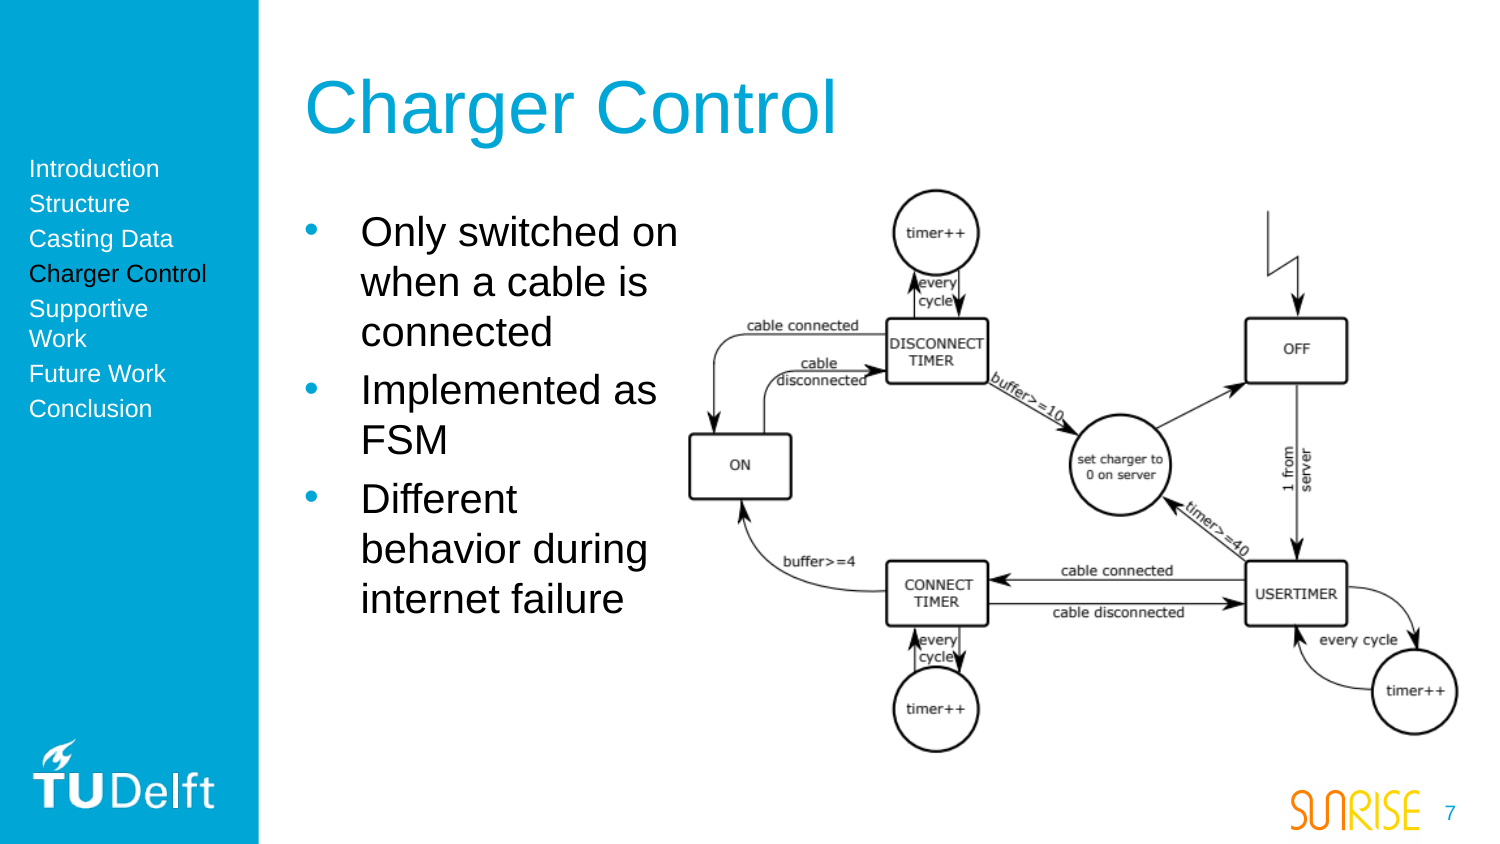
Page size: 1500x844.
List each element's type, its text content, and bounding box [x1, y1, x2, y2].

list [665, 178, 1500, 769]
picture [1289, 784, 1422, 844]
text_box Only switched on when a cable is connected Implemented as FSM Different behavior during internet failure [289, 196, 660, 769]
text_box Introduction Structure Casting Data Charger Control Supportive Work Future Work Conclusion [13, 145, 229, 717]
title Charger Control [289, 33, 1455, 175]
